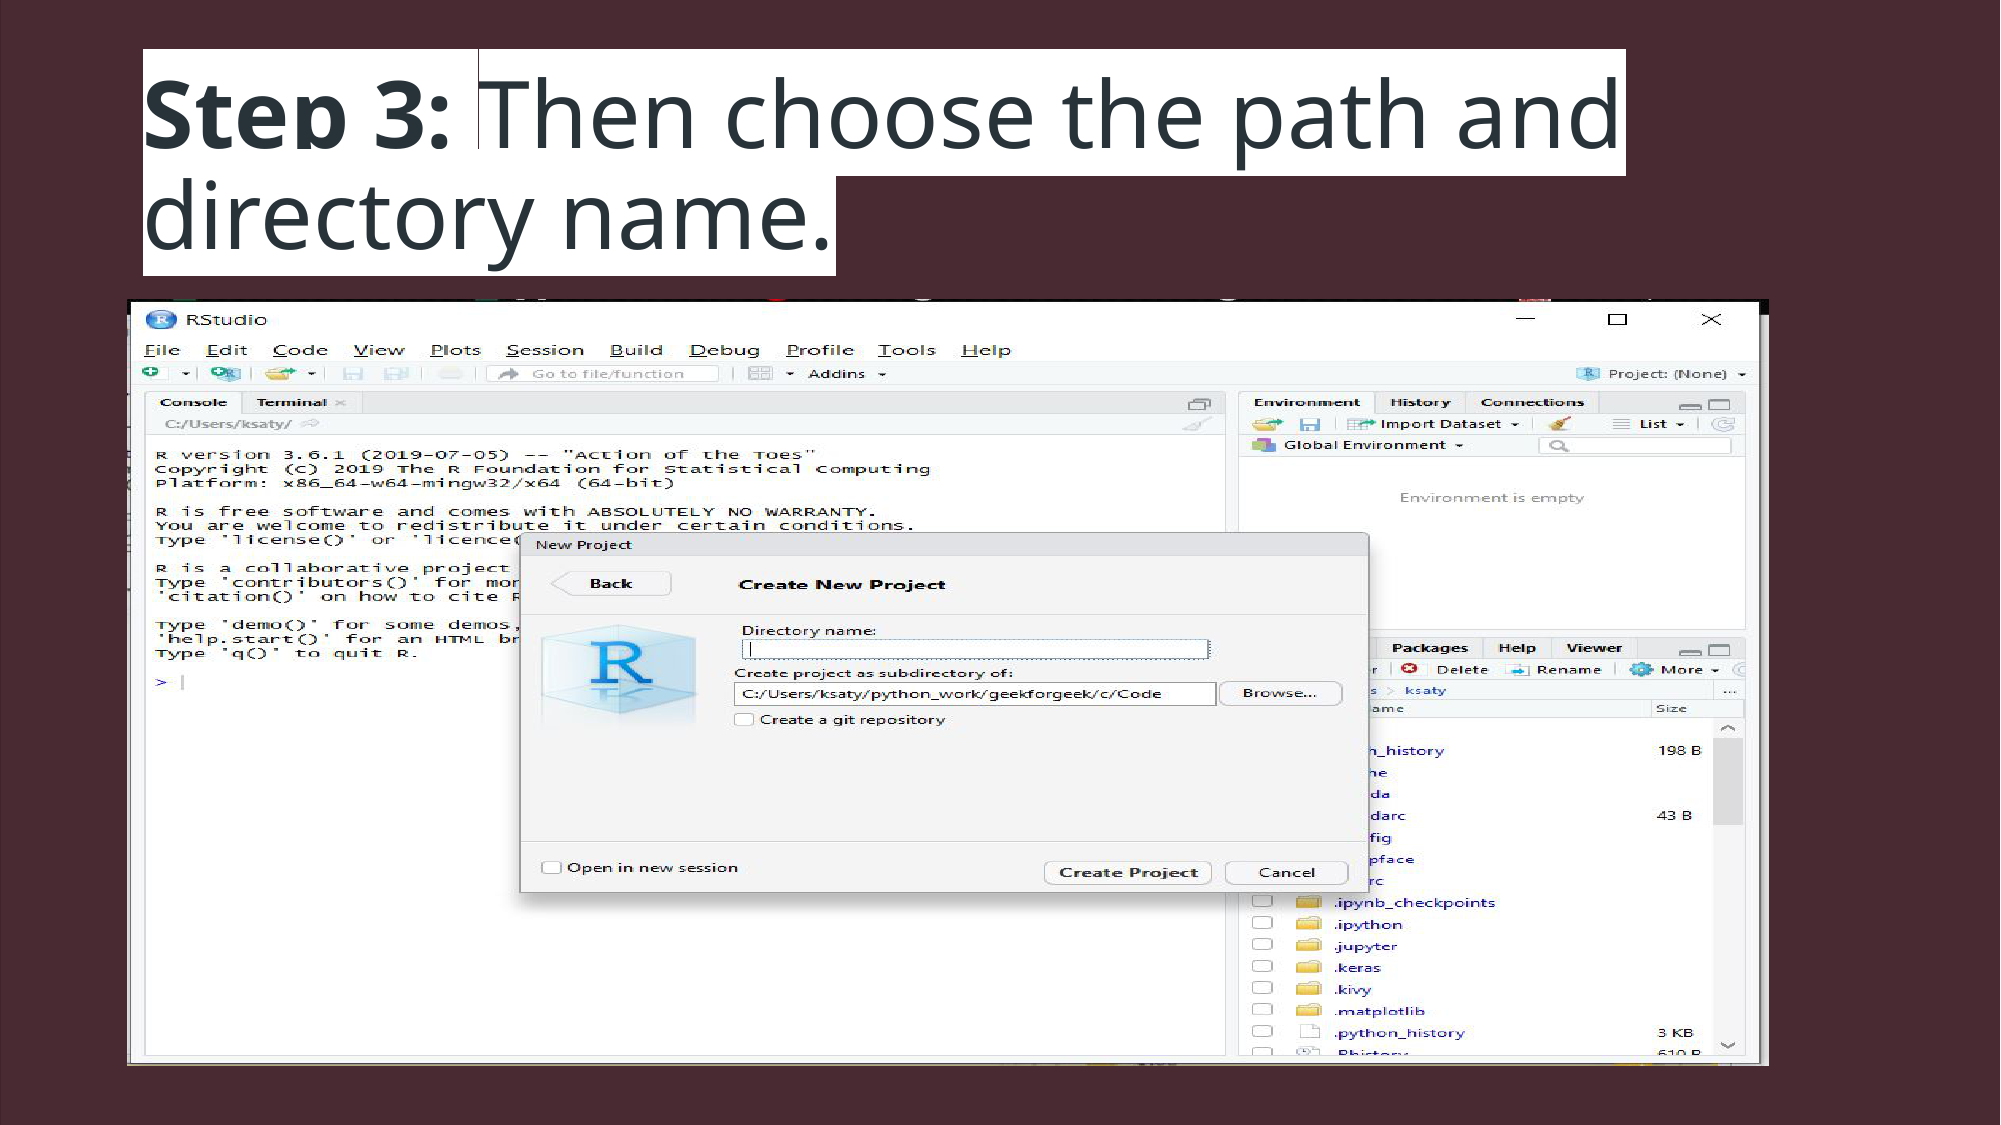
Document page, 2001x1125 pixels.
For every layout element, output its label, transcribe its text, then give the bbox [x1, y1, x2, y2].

title Step 3: Then choose the path and directory name. [127, 59, 1873, 278]
picture [127, 299, 1769, 1066]
